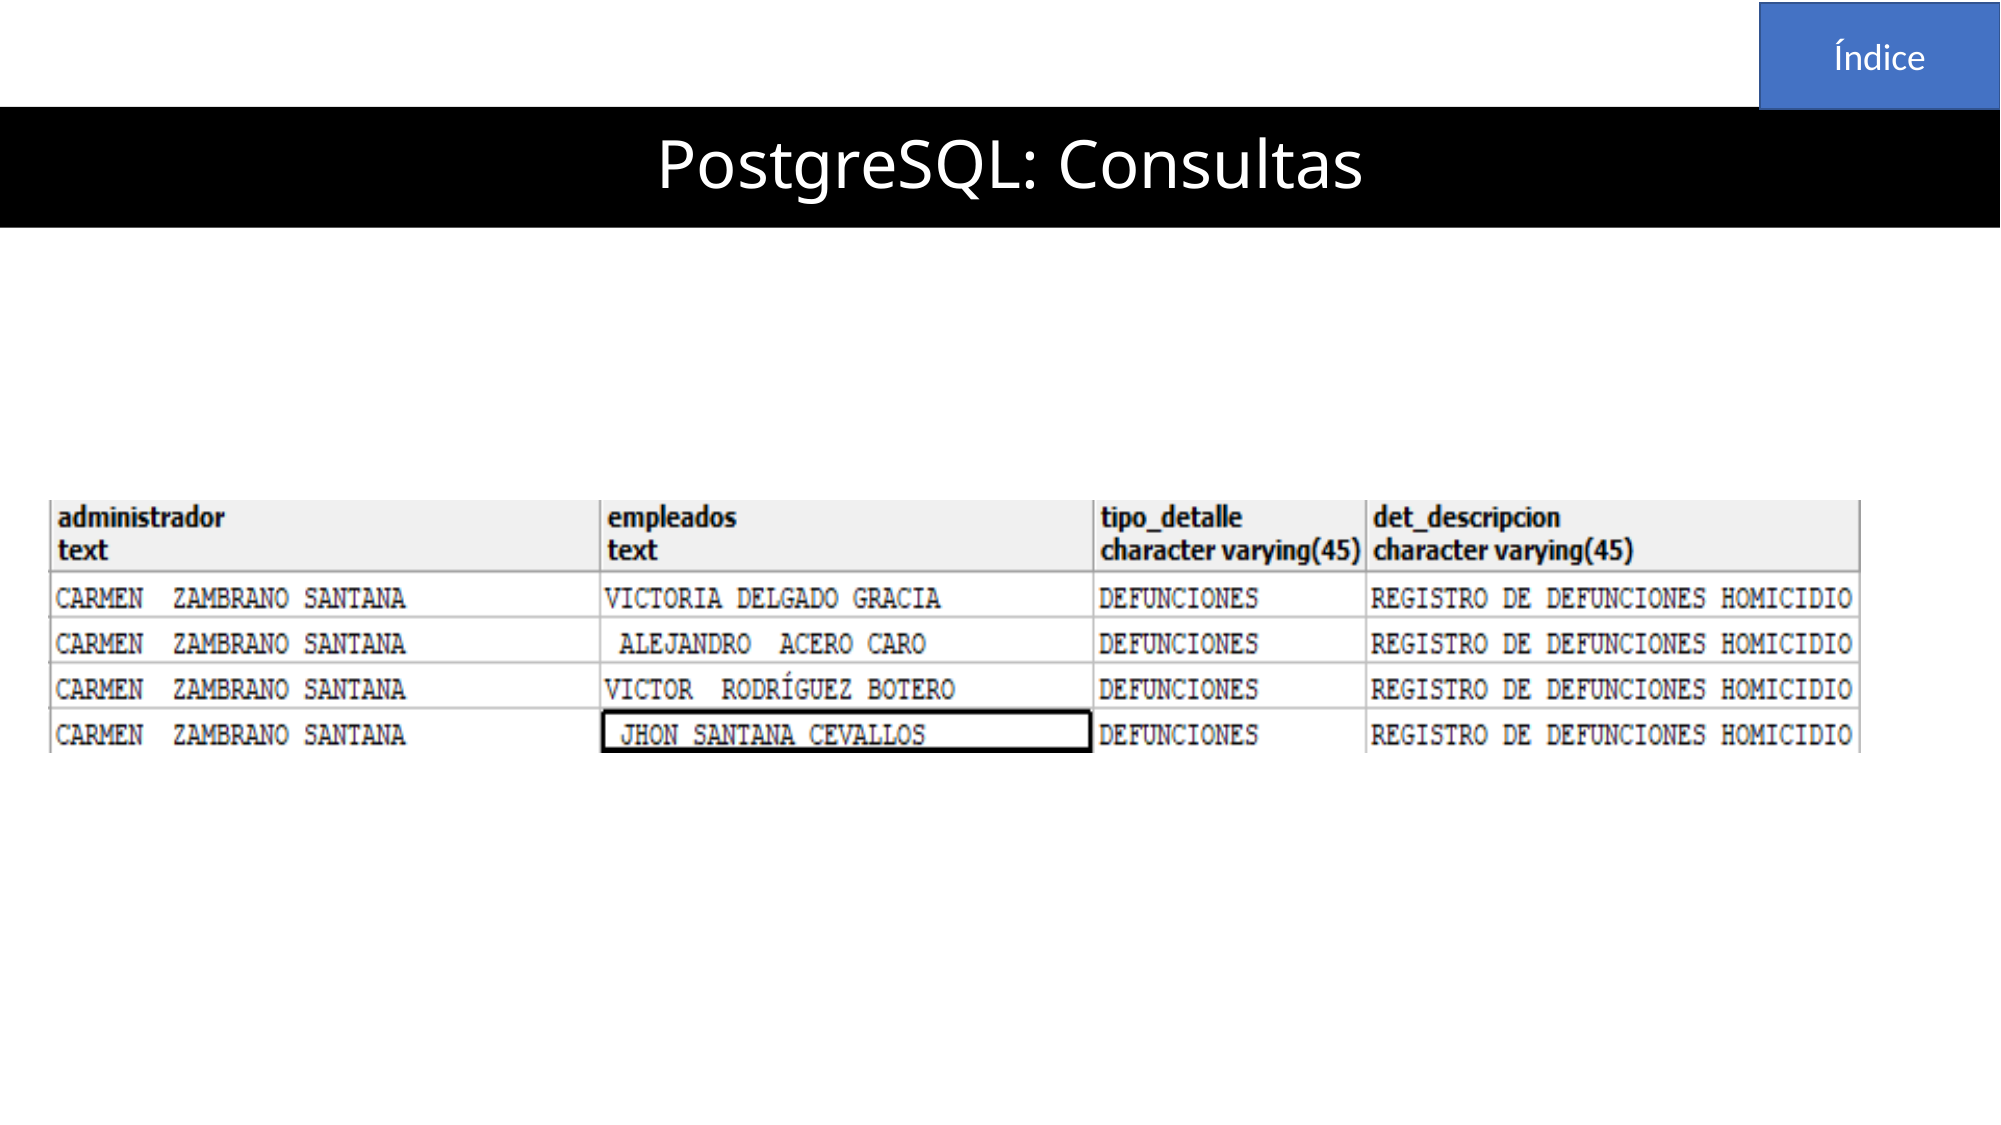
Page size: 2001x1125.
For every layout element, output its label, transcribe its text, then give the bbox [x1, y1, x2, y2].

text_box [0, 106, 2000, 229]
text_box PostgreSQL: Consultas [91, 105, 1931, 228]
picture [48, 500, 1861, 753]
text_box Índice [1759, 2, 2000, 110]
